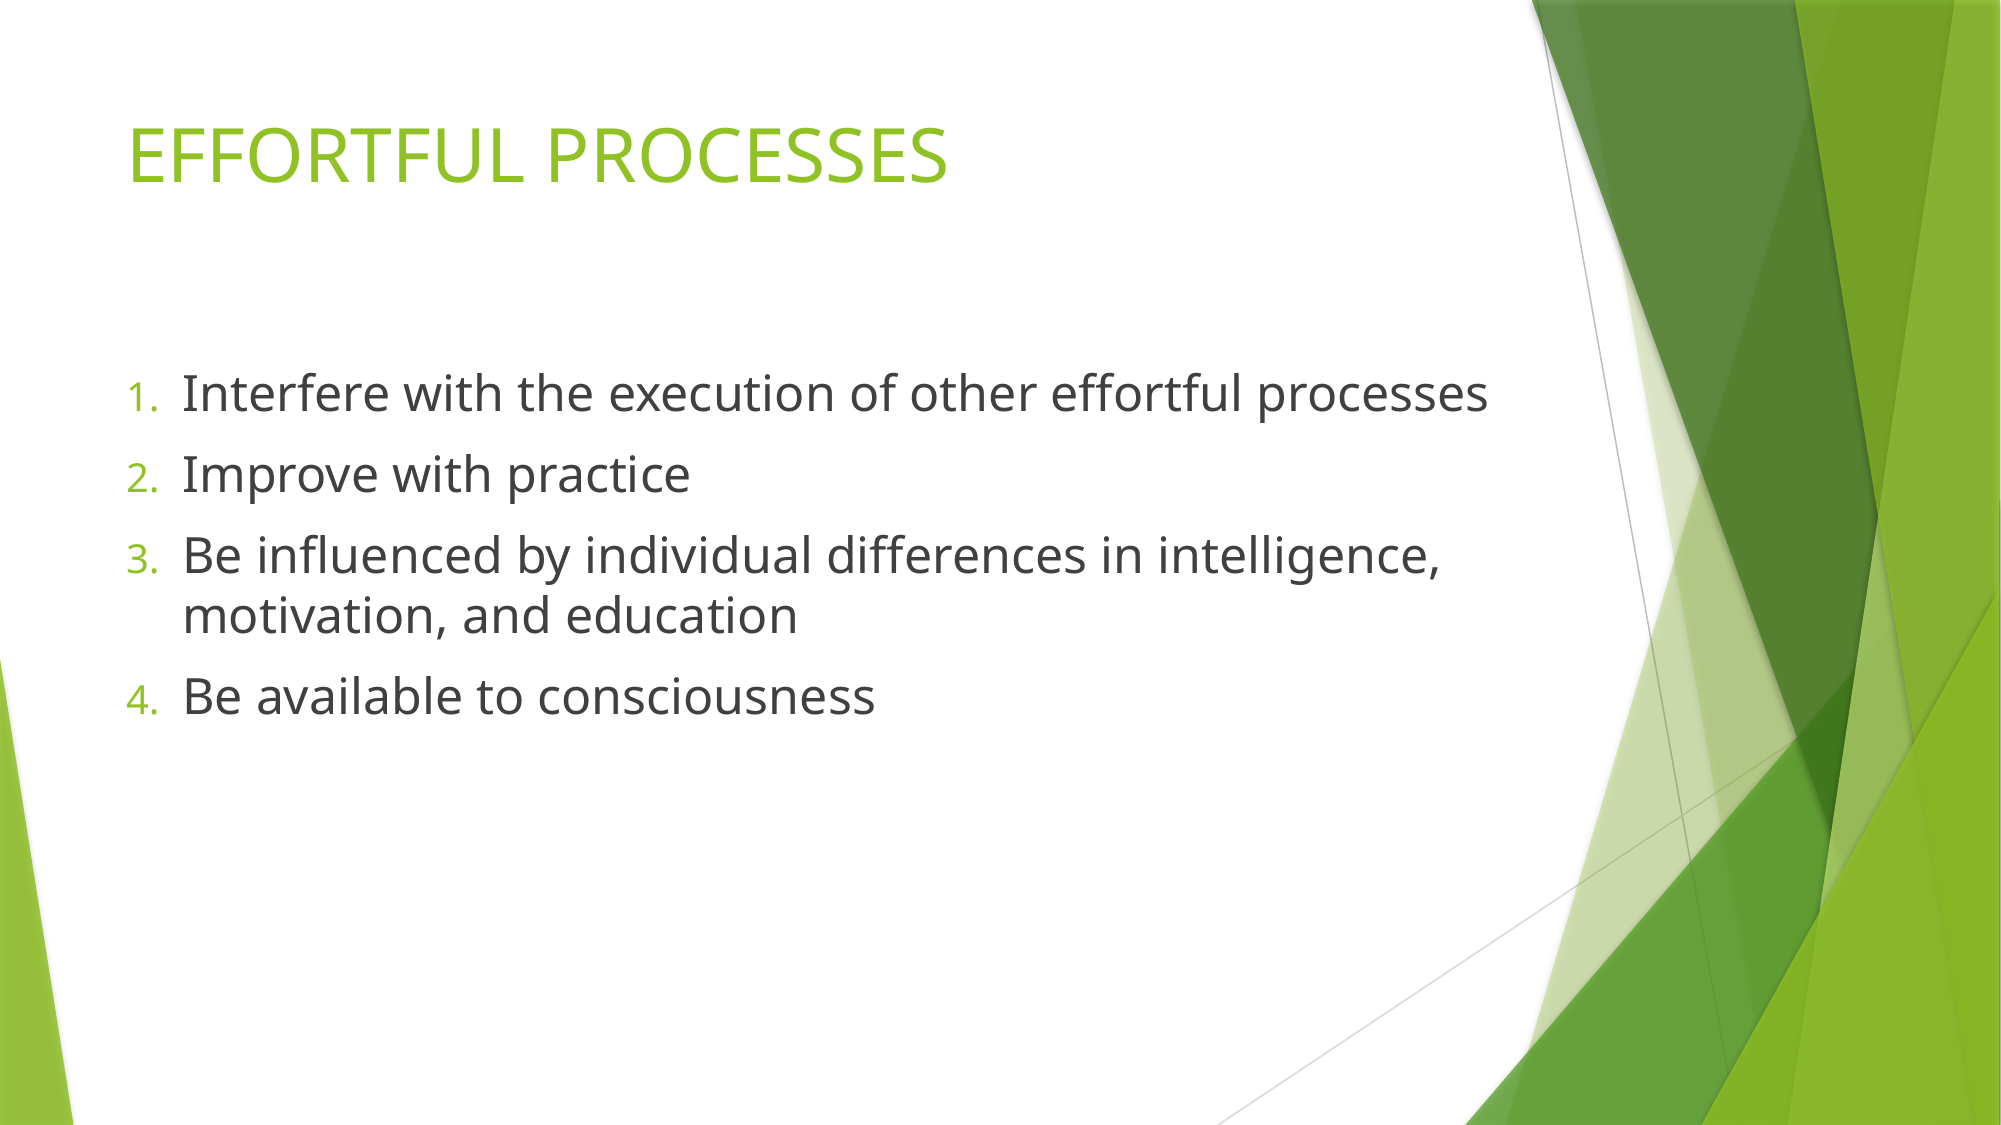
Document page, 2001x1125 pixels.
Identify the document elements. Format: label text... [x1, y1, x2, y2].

title EFFORTFUL PROCESSES [111, 99, 1522, 317]
list Interfere with the execution of other effortful processes Improve with practice Be influenced by individual differences in intelligence, motivation, and education Be available to consciousness [111, 354, 1522, 992]
